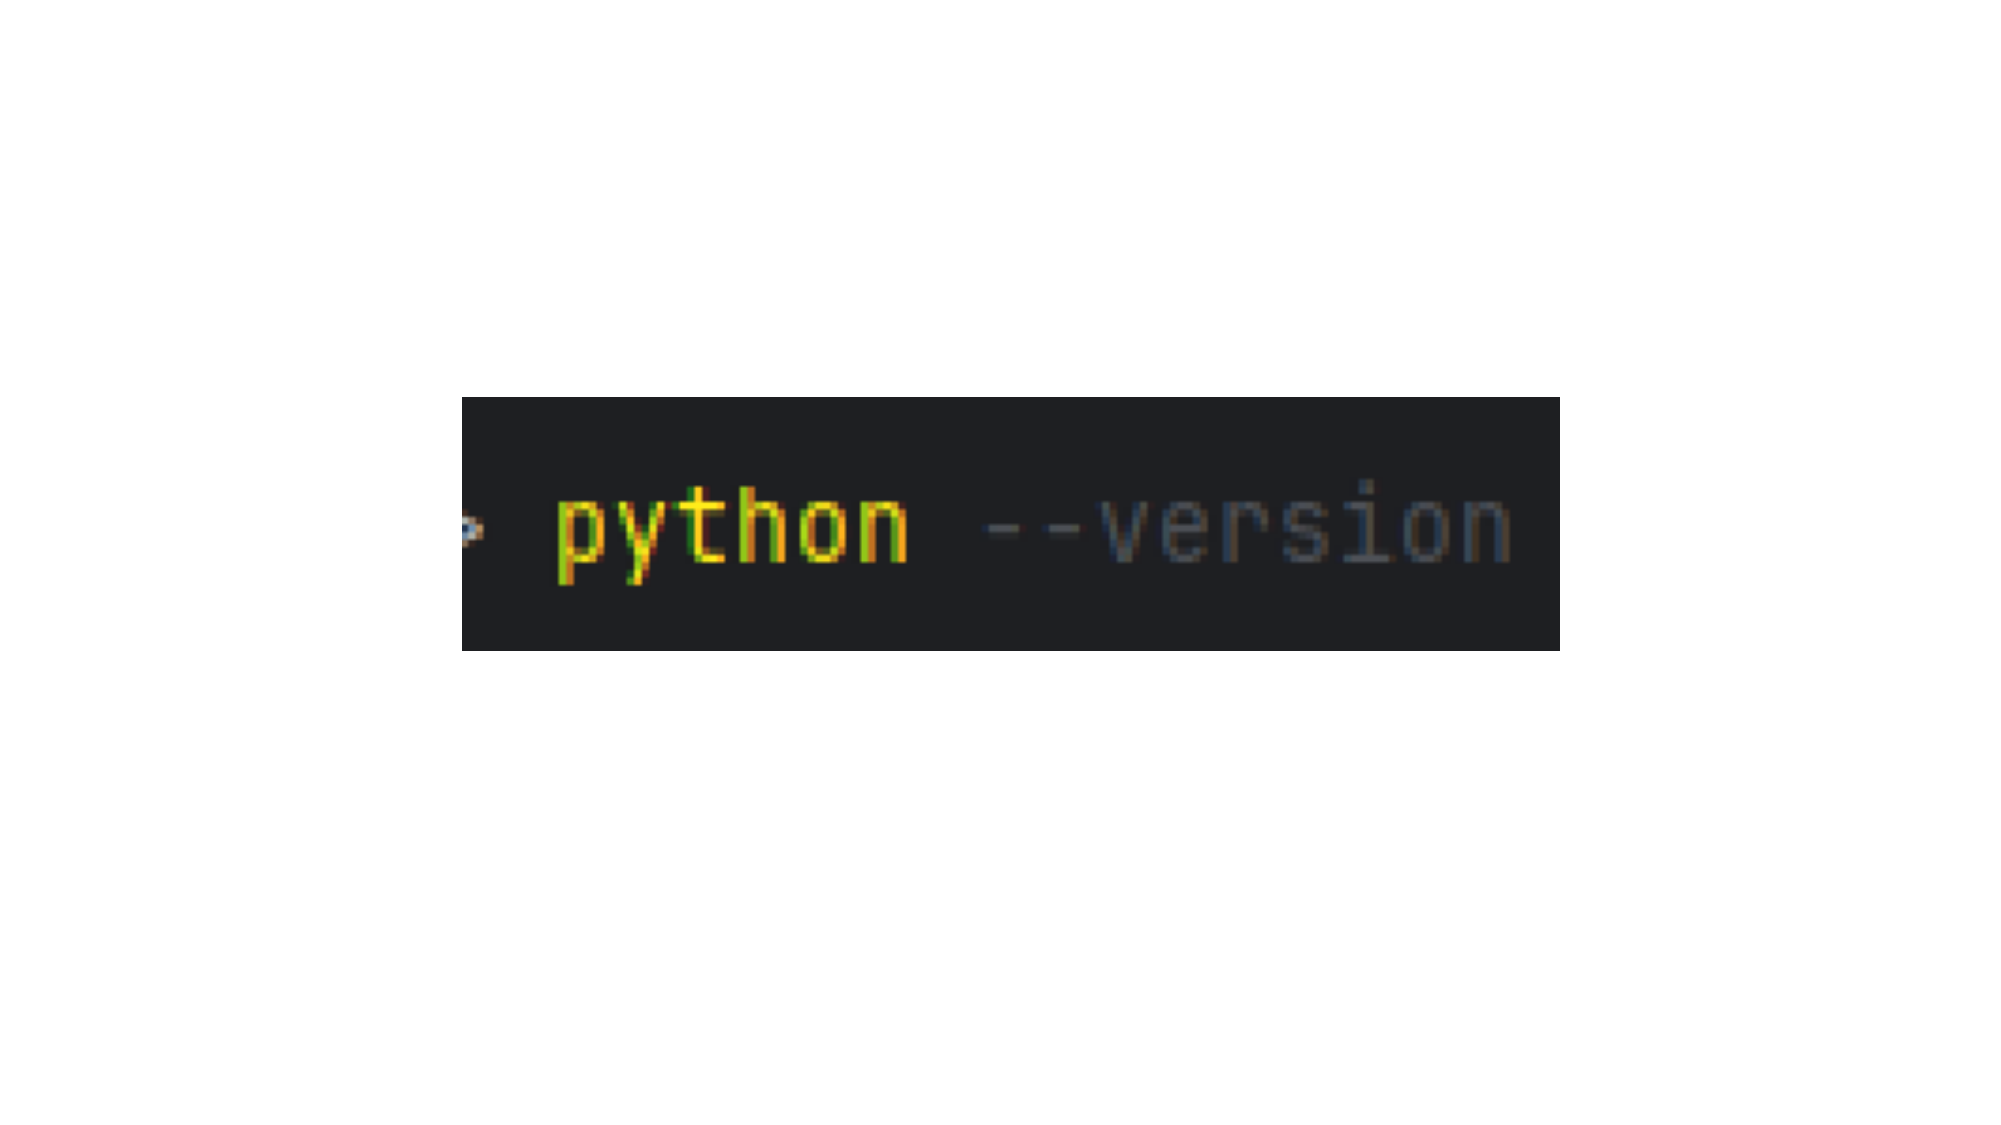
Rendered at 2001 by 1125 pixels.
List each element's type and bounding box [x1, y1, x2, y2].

picture [462, 397, 1560, 651]
